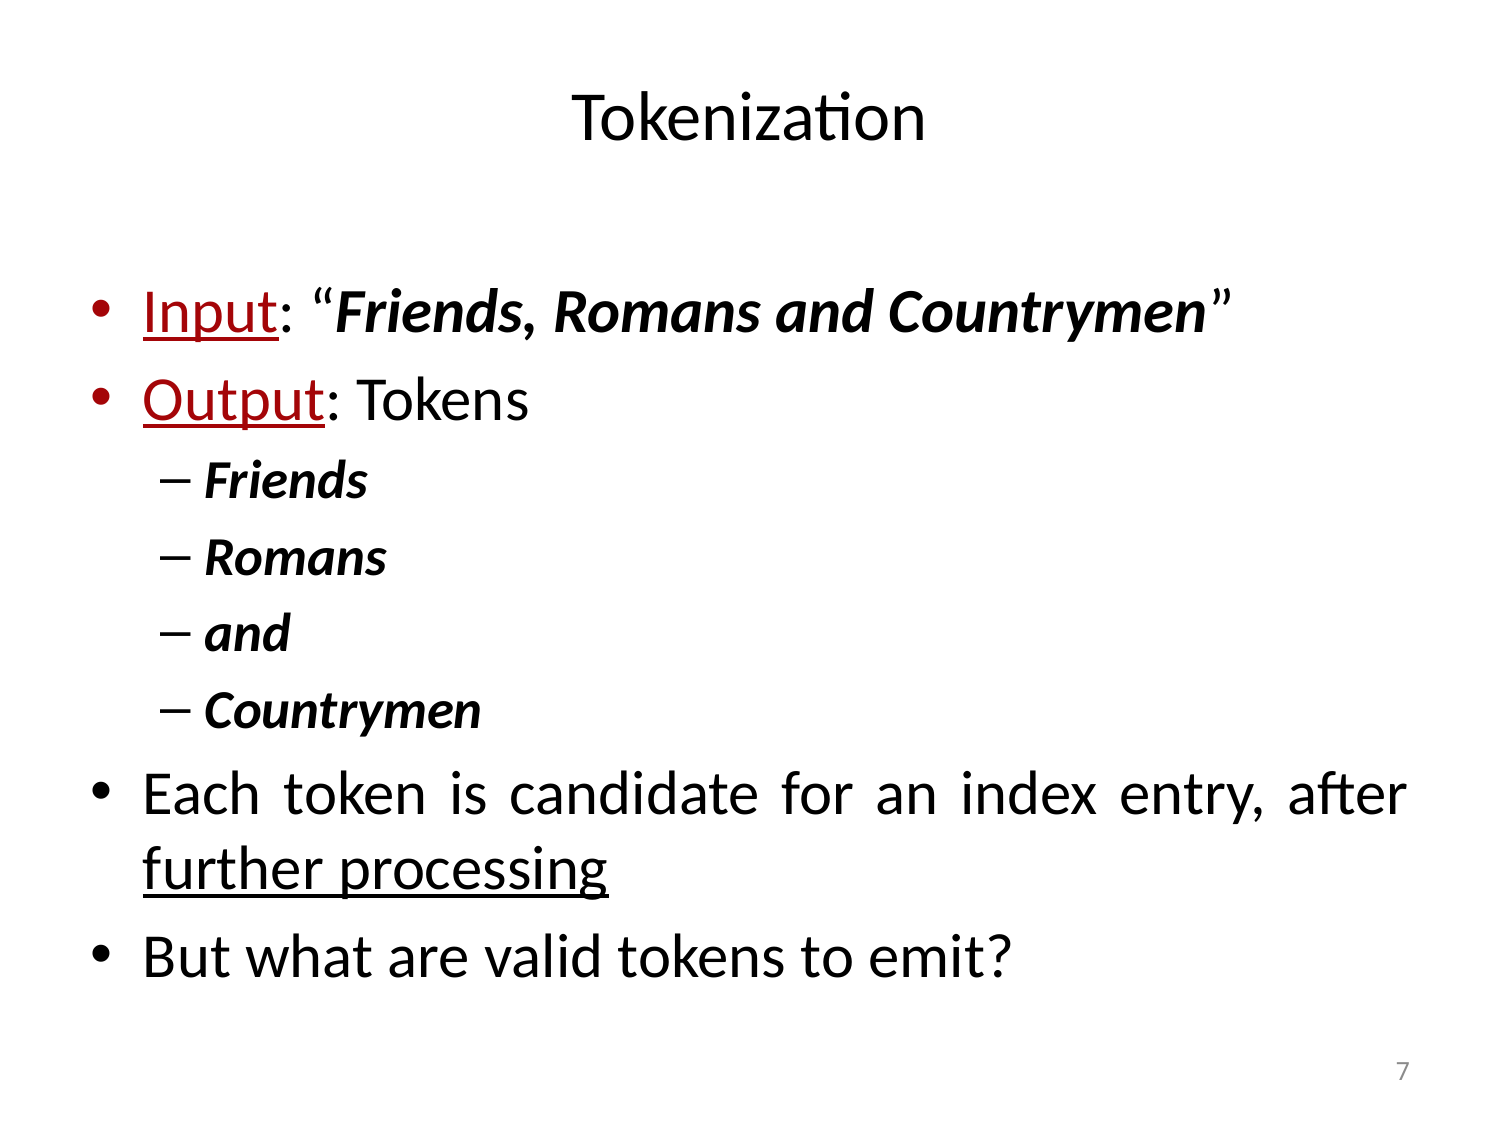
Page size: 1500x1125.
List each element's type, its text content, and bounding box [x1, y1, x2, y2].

slide_number 7 [1074, 1042, 1425, 1103]
list Input: “Friends, Romans and Countrymen” Output: Tokens Friends Romans and Countrymen Each token is candidate for an index entry, after further processing But what are valid tokens to emit? [75, 262, 1425, 1005]
title Tokenization [87, 62, 1413, 163]
